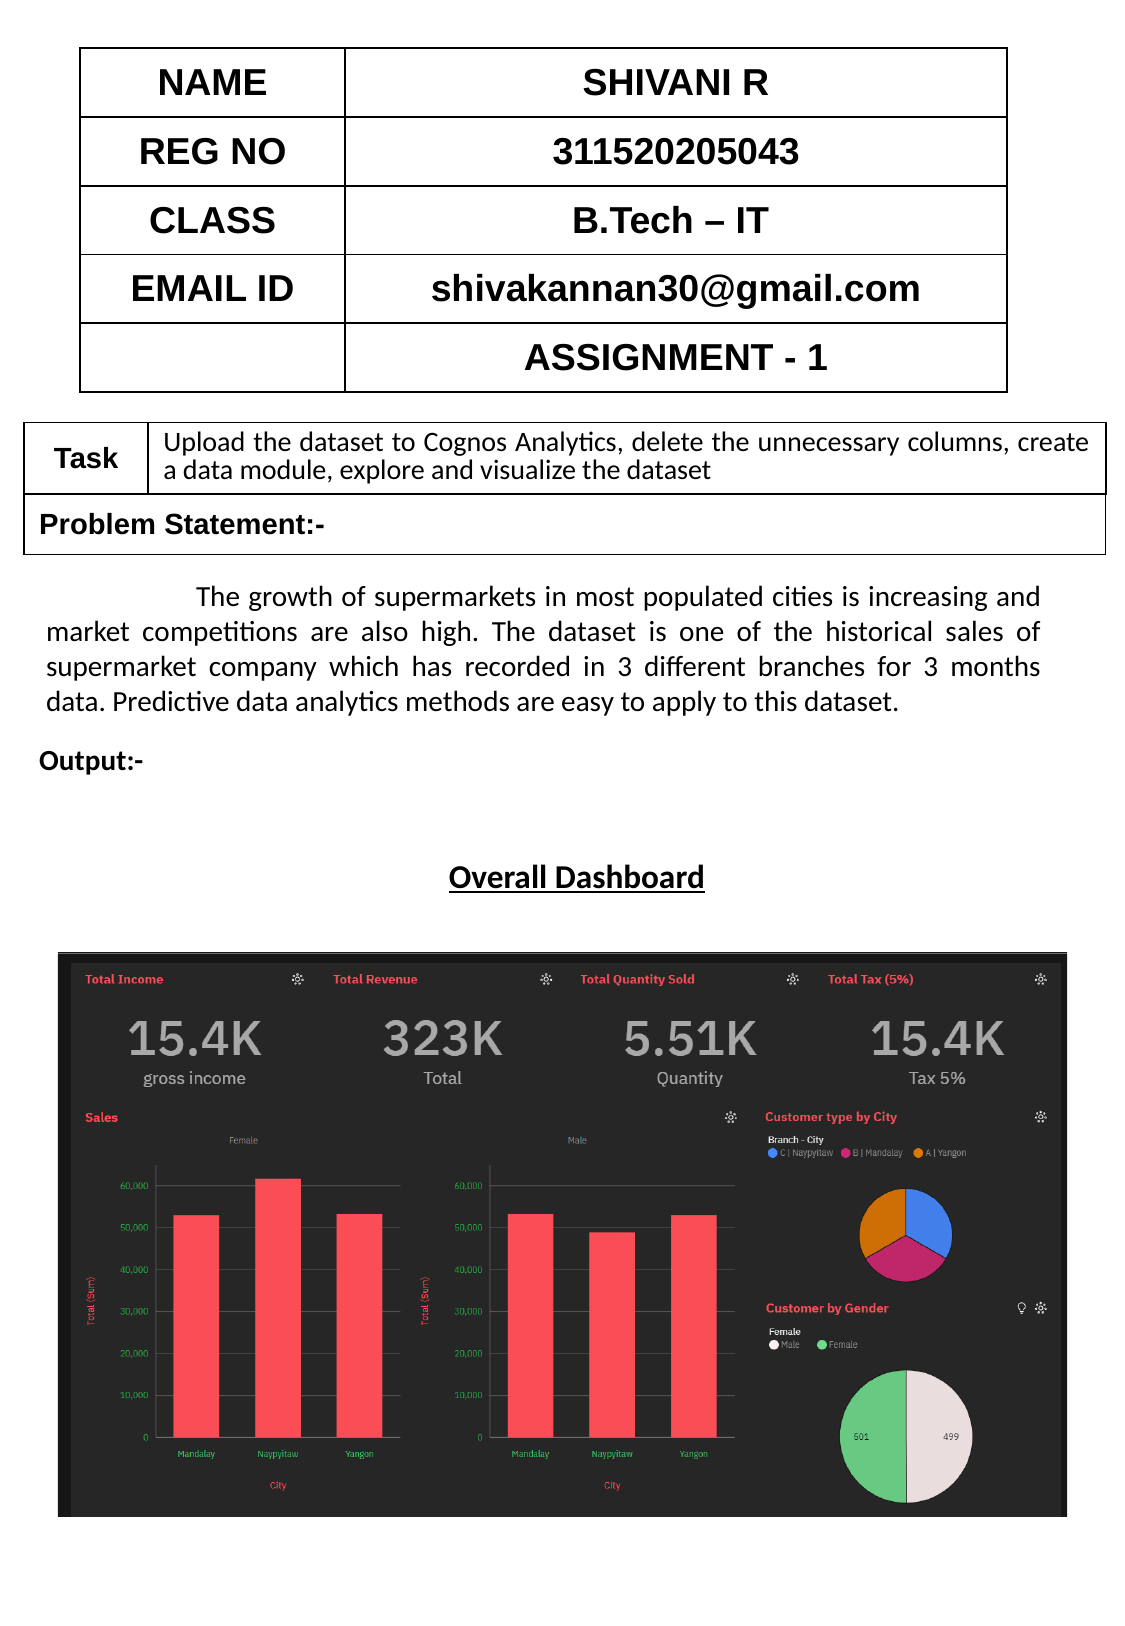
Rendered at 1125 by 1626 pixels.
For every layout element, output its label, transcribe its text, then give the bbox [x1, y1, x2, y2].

table_cell Problem Statement:- [25, 495, 1105, 554]
table_cell shivakannan30@gmail.com [346, 255, 1006, 322]
text_box The growth of supermarkets in most populated cities is increasing and market competitions are also high. The dataset is one of the historical sales of supermarket company which has recorded in 3 different branches for 3 months data. Predictive data analytics methods are easy to apply to this dataset. [31, 569, 1057, 725]
table_cell B.Tech – IT [346, 187, 1006, 254]
table_cell REG NO [81, 118, 344, 185]
table_header NAME [81, 49, 344, 116]
table_cell 311520205043 [346, 118, 1006, 185]
picture [57, 951, 1068, 1517]
table_cell EMAIL ID [81, 255, 344, 322]
table_header Upload the dataset to Cognos Analytics, delete the unnecessary columns, create a data module, explore and visualize the dataset [149, 423, 1105, 493]
table_header Task [25, 423, 147, 493]
table_header SHIVANI R [346, 49, 1006, 116]
text_box Output:- [24, 733, 160, 784]
table_cell [81, 324, 344, 391]
table_cell ASSIGNMENT - 1 [346, 324, 1006, 391]
table_cell CLASS [81, 187, 344, 254]
text_box Overall Dashboard [433, 847, 724, 903]
